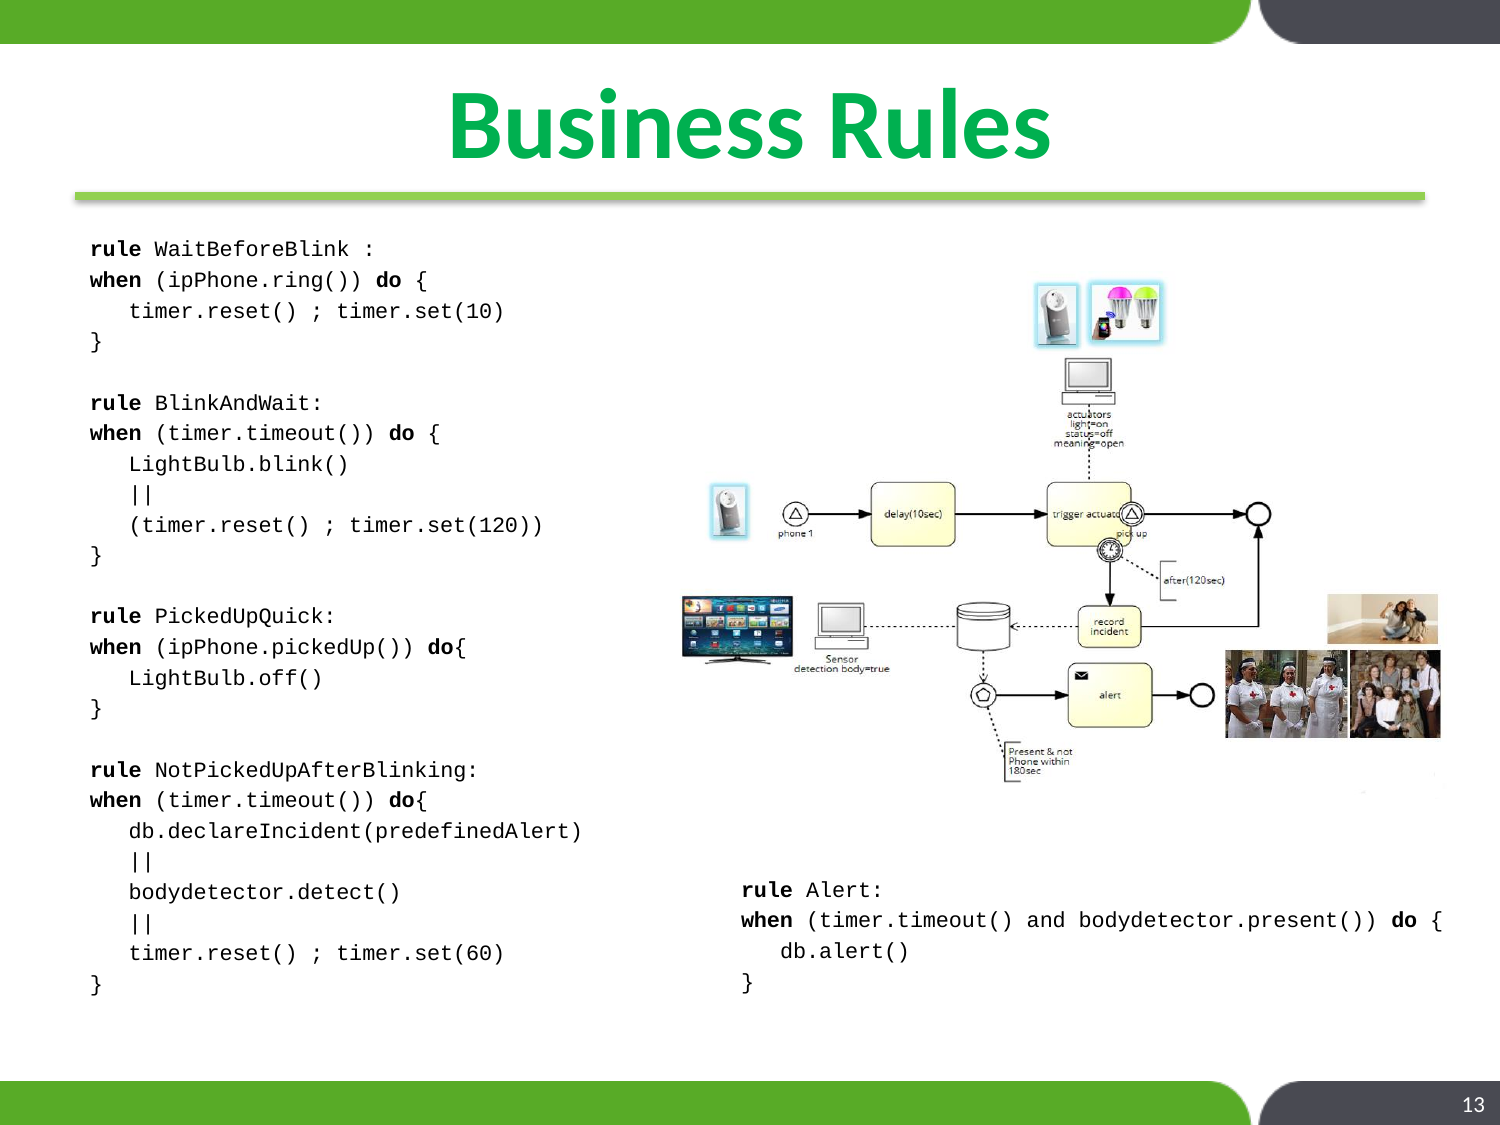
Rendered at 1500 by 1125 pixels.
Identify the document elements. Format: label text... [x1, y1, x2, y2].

slide_number 13 [1267, 1081, 1500, 1125]
picture [655, 271, 1448, 799]
list rule WaitBeforeBlink : when (ipPhone.ring()) do { timer.reset() ; timer.set(10) } rule BlinkAndWait: when (timer.timeout()) do { LightBulb.blink() || (timer.reset() ; timer.set(120)) } rule PickedUpQuick: when (ipPhone.pickedUp()) do{ LightBulb.off() } rule NotPickedUpAfterBlinking: when (timer.timeout()) do{ db.declareIncident(predefinedAlert) || bodydetector.detect() || timer.reset() ; timer.set(60) } [75, 227, 656, 1058]
title Business Rules [75, 50, 1425, 181]
text_box rule Alert: when (timer.timeout() and bodydetector.present()) do { db.alert() } [726, 868, 1473, 1012]
